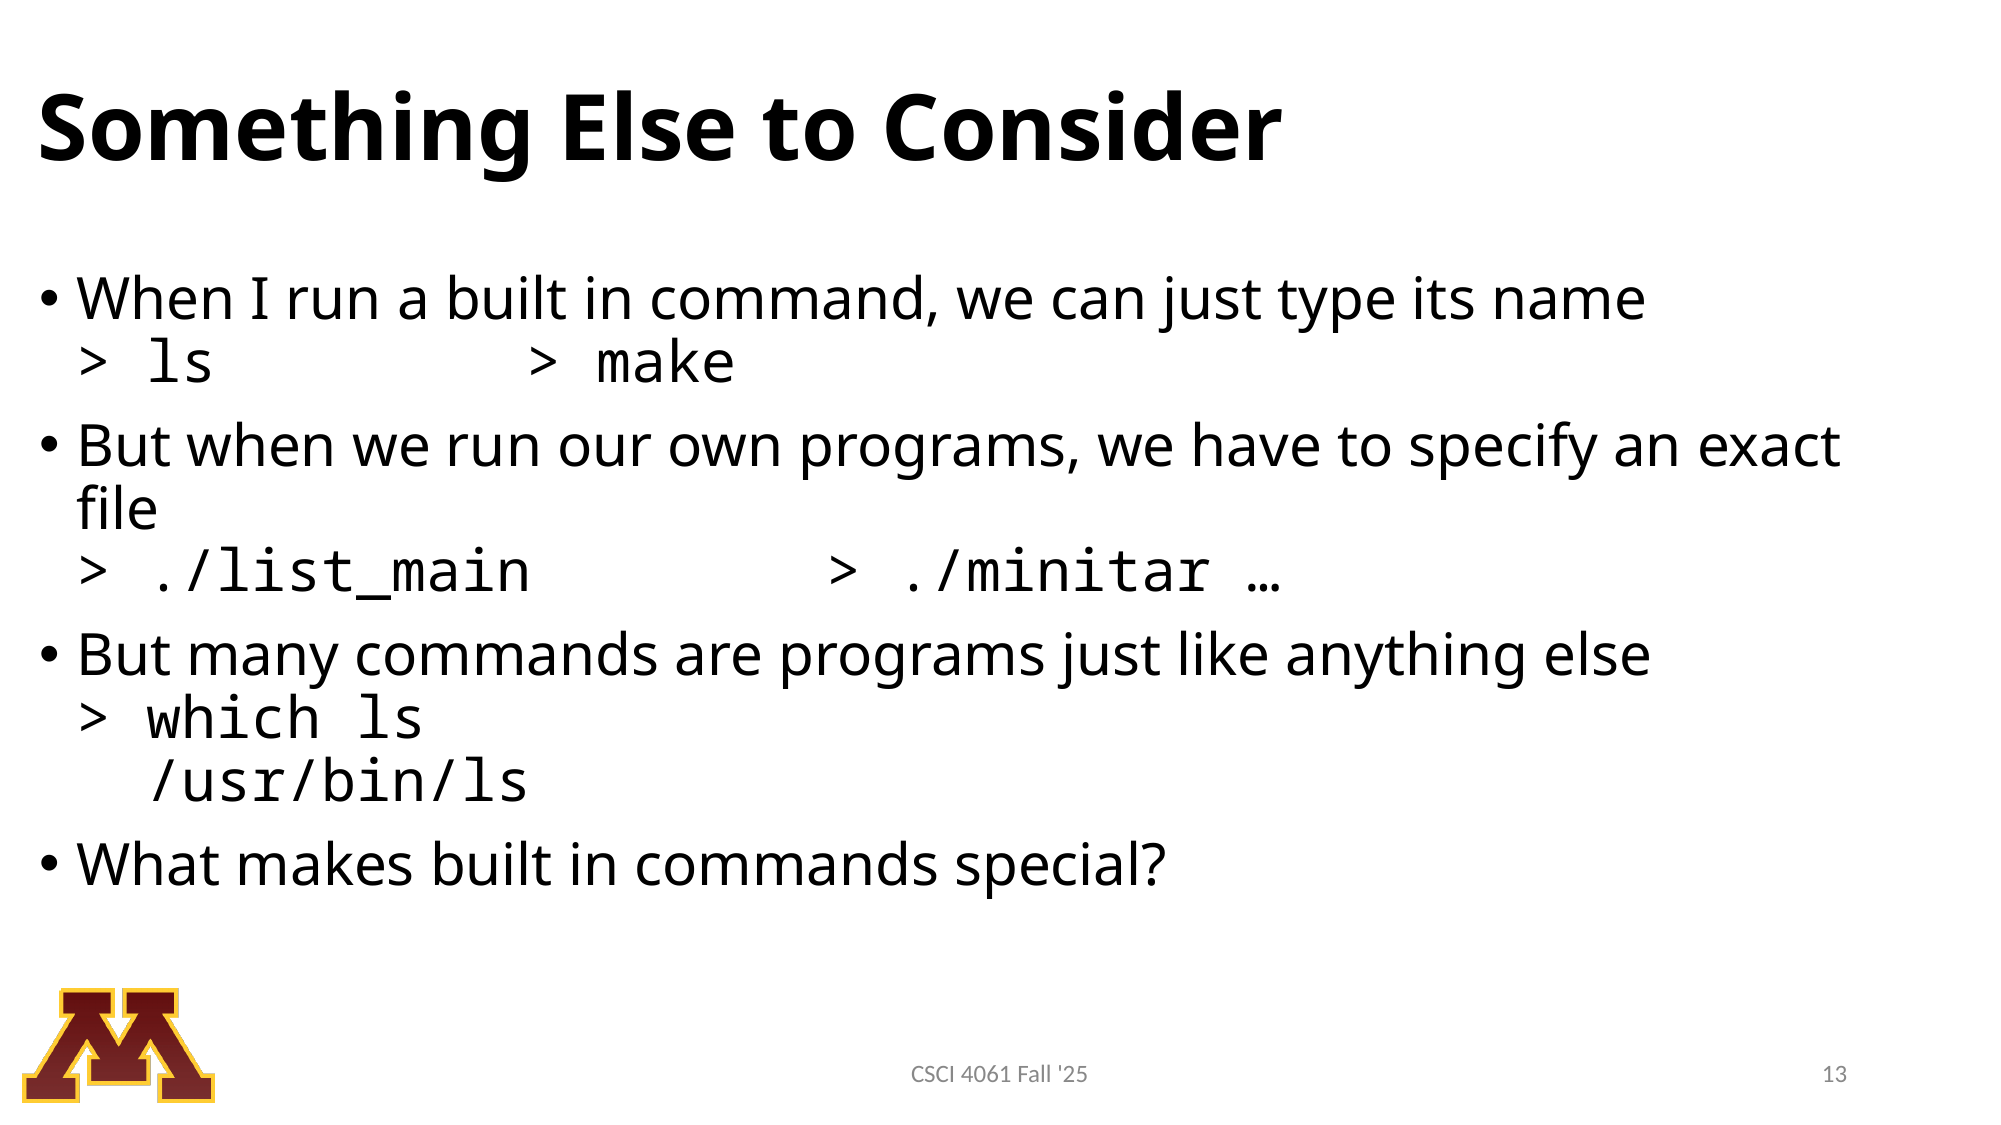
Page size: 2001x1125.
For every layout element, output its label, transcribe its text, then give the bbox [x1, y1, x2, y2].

footer CSCI 4061 Fall '25​ [662, 1042, 1338, 1103]
list When I run a built in command, we can just type its name > ls > make But when we run our own programs, we have to specify an exact file > ./list_main > ./minitar … But many commands are programs just like anything else > which ls /usr/bin/ls What makes built in commands special? [24, 261, 1946, 945]
picture [22, 988, 215, 1103]
title Something Else to Consider [22, 22, 1946, 240]
slide_number 13 [1412, 1042, 1863, 1103]
